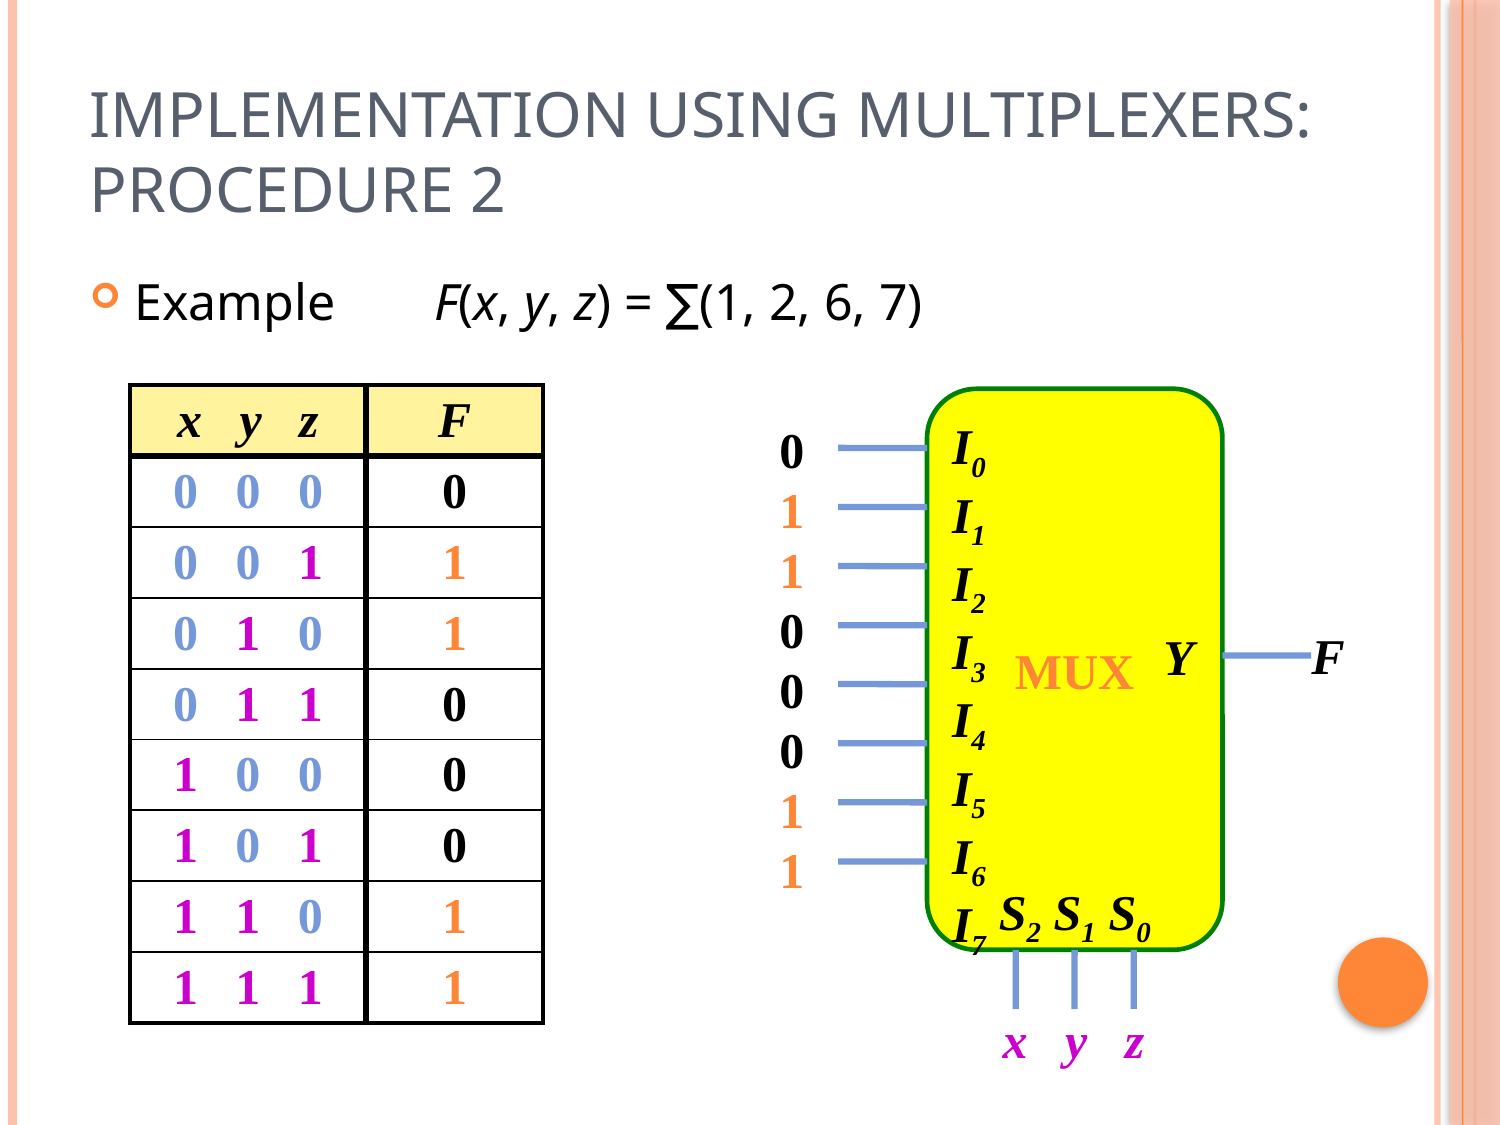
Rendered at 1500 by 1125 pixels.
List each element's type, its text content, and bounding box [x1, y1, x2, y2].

text_box F [1338, 624, 1400, 685]
title Implementation Using Multiplexers: Procedure 2 [75, 45, 1338, 233]
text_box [837, 388, 1312, 1010]
text_box x y z [1002, 1062, 1145, 1069]
list Example F(x, y, z) = ∑(1, 2, 6, 7) [75, 262, 1338, 1062]
